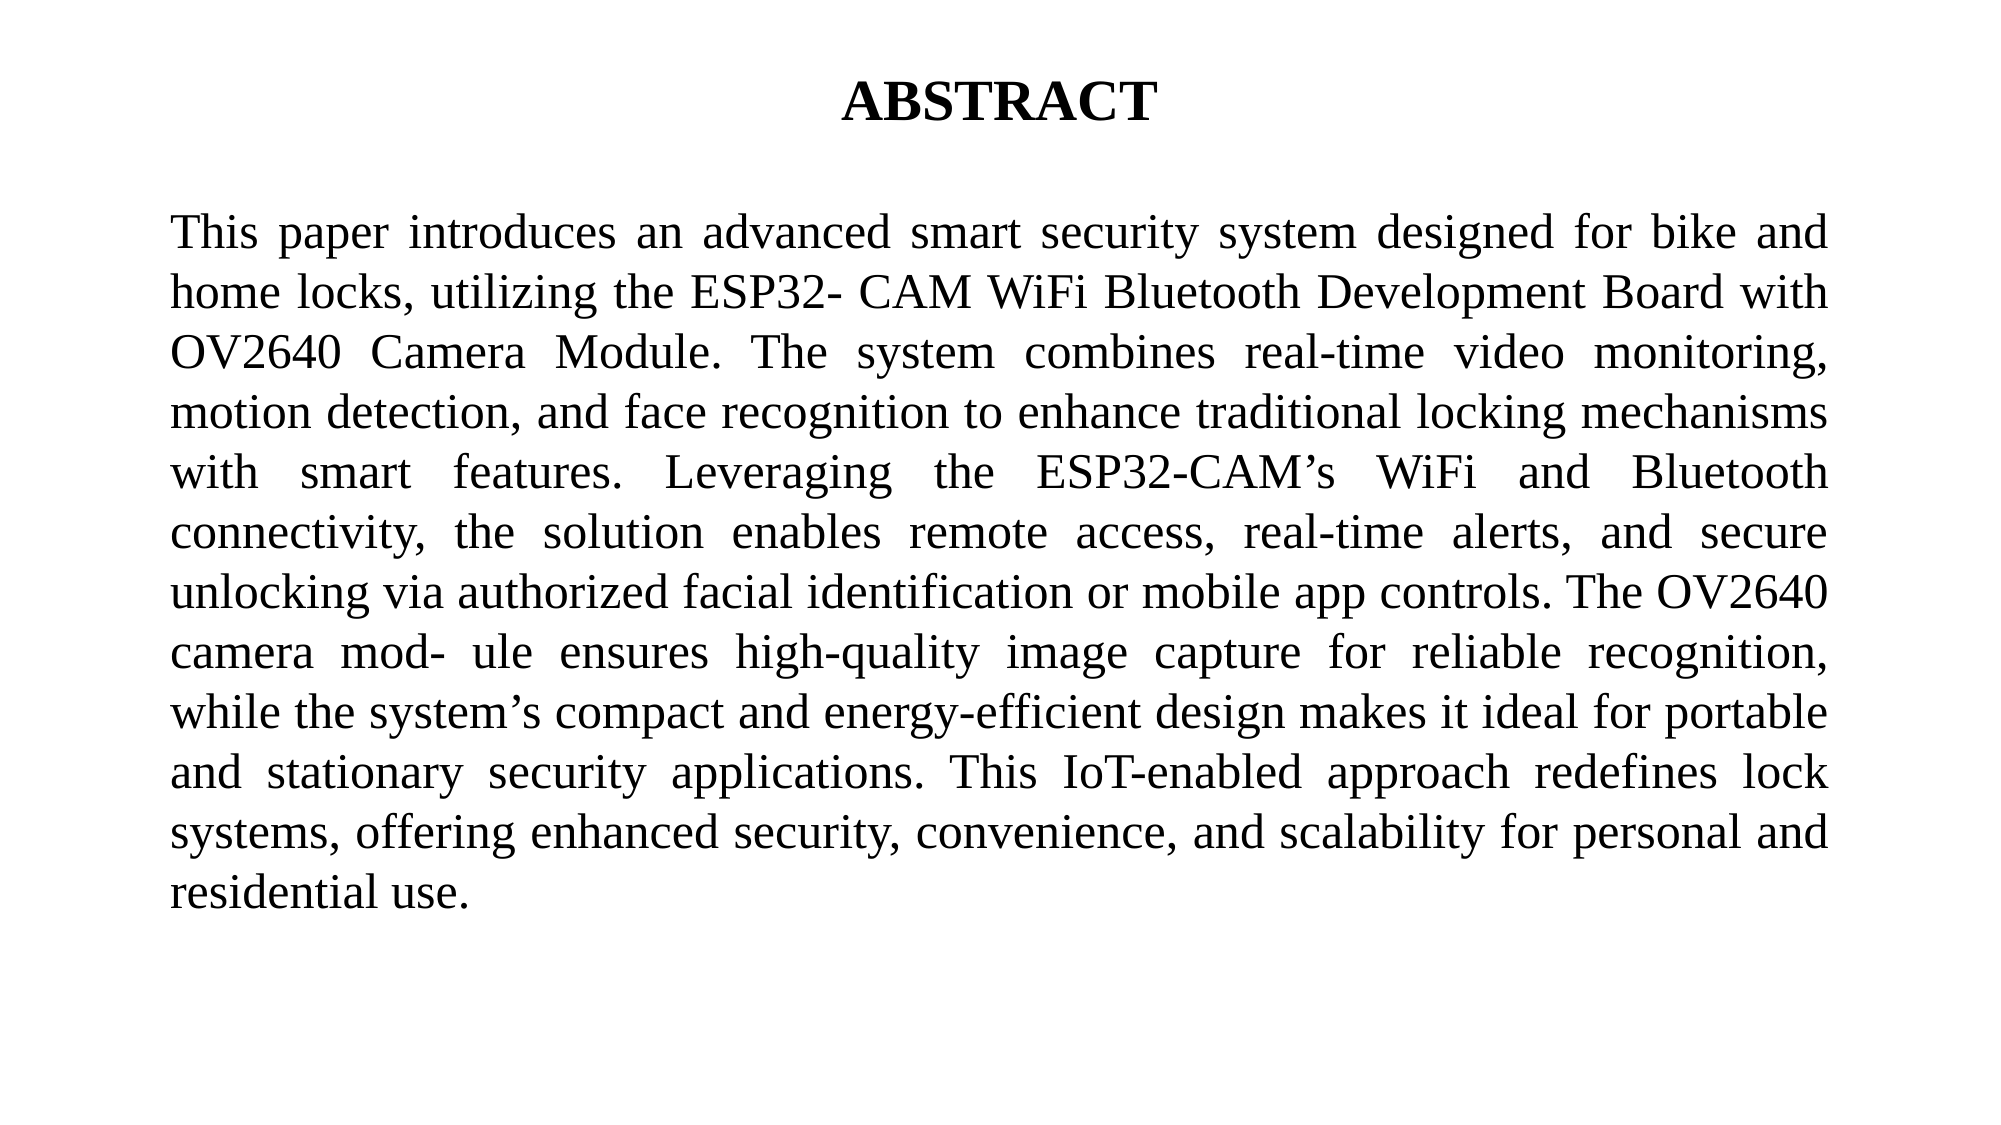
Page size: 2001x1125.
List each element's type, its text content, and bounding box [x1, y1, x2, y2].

list This paper introduces an advanced smart security system designed for bike and home locks, utilizing the ESP32- CAM WiFi Bluetooth Development Board with OV2640 Camera Module. The system combines real-time video monitoring, motion detection, and face recognition to enhance traditional locking mechanisms with smart features. Leveraging the ESP32-CAM’s WiFi and Bluetooth connectivity, the solution enables remote access, real-time alerts, and secure unlocking via authorized facial identification or mobile app controls. The OV2640 camera mod- ule ensures high-quality image capture for reliable recognition, while the system’s compact and energy-efficient design makes it ideal for portable and stationary security applications. This IoT-enabled approach redefines lock systems, offering enhanced security, convenience, and scalability for personal and residential use. [154, 191, 1846, 972]
title ABSTRACT [223, 62, 1777, 134]
